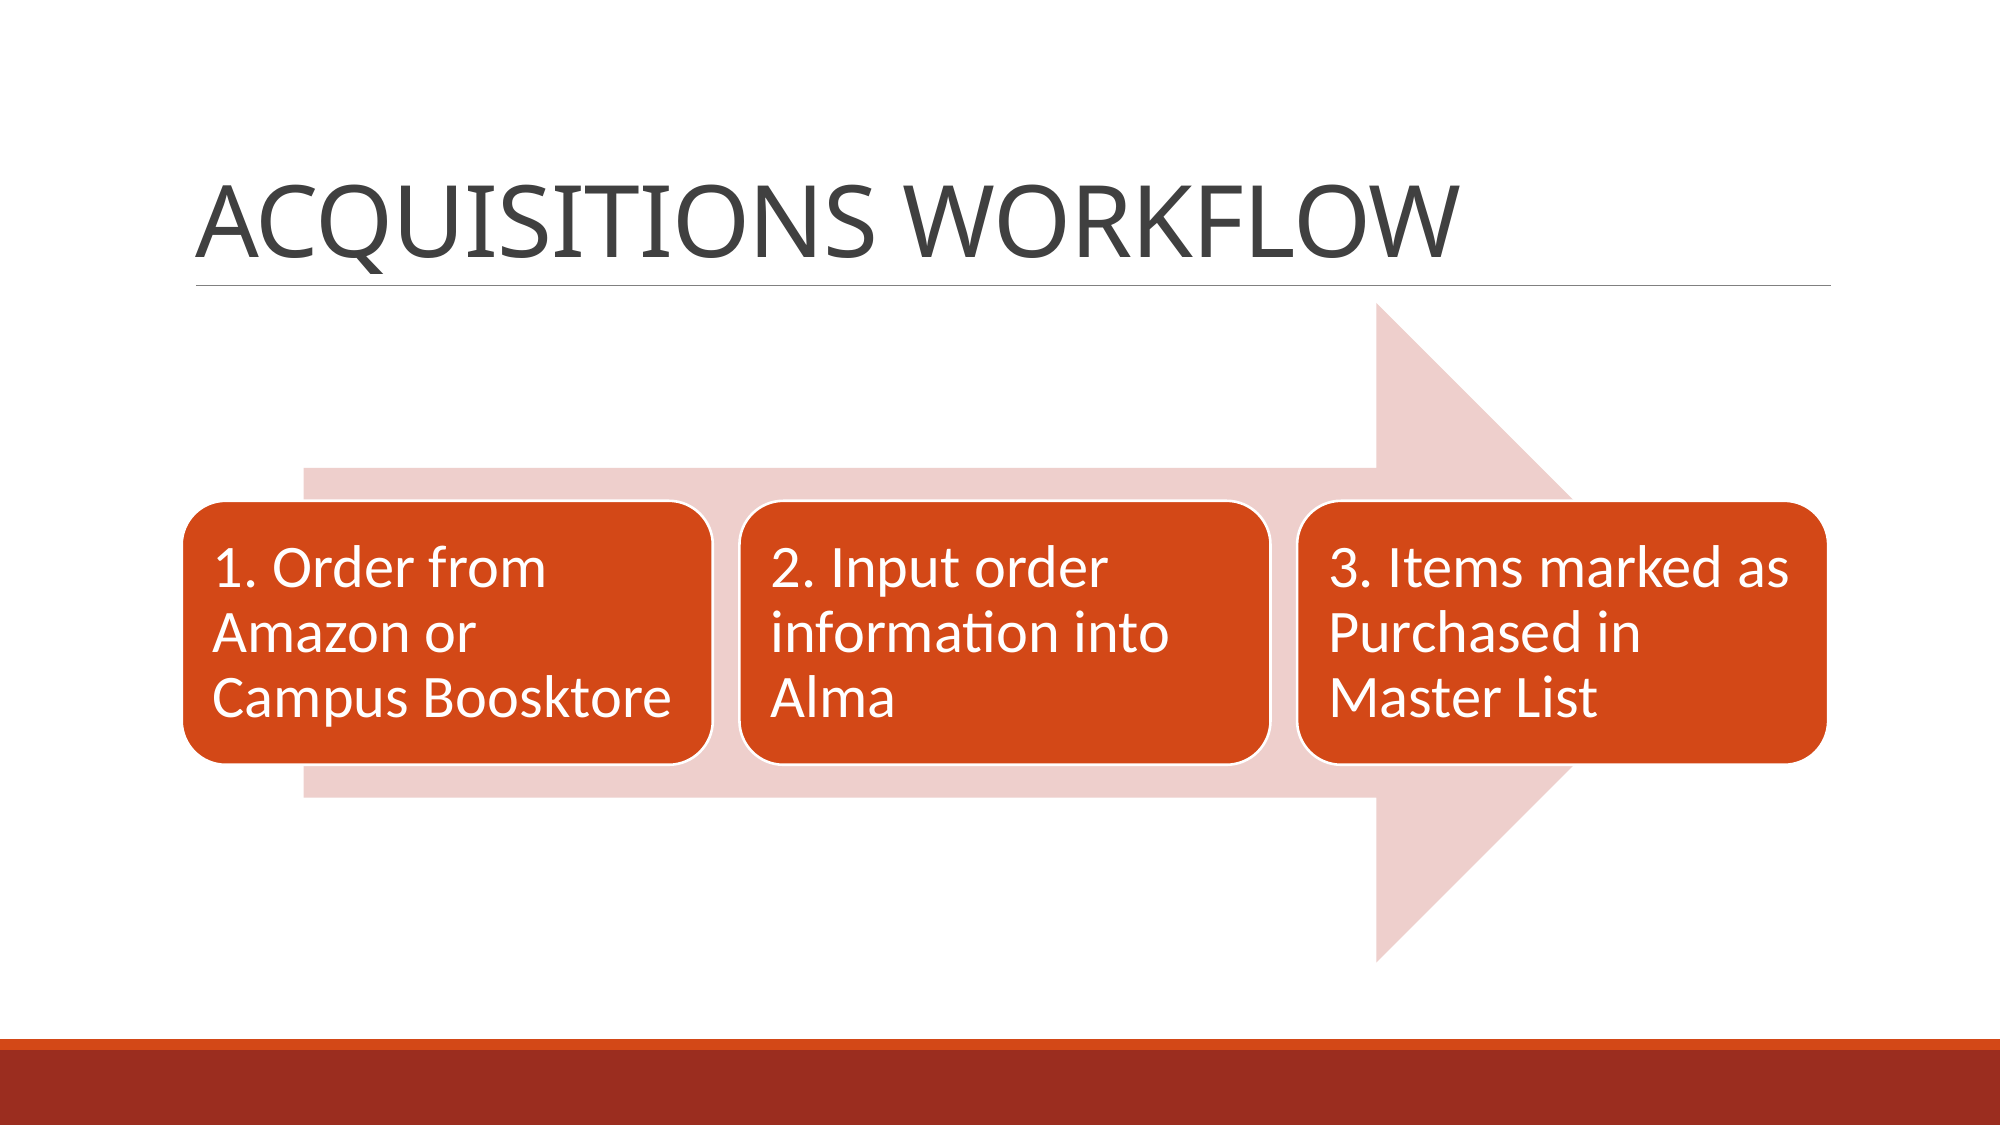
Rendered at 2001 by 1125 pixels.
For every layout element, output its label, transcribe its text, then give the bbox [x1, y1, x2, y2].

text_box 3. Items marked as Purchased in Master List [1295, 499, 1830, 767]
text_box 2. Input order information into Alma [738, 499, 1272, 767]
text_box [303, 302, 1573, 963]
text_box 1. Order from Amazon or Campus Boosktore [180, 499, 715, 767]
title ACQUISITIONS WORKFLOW [180, 47, 1830, 285]
